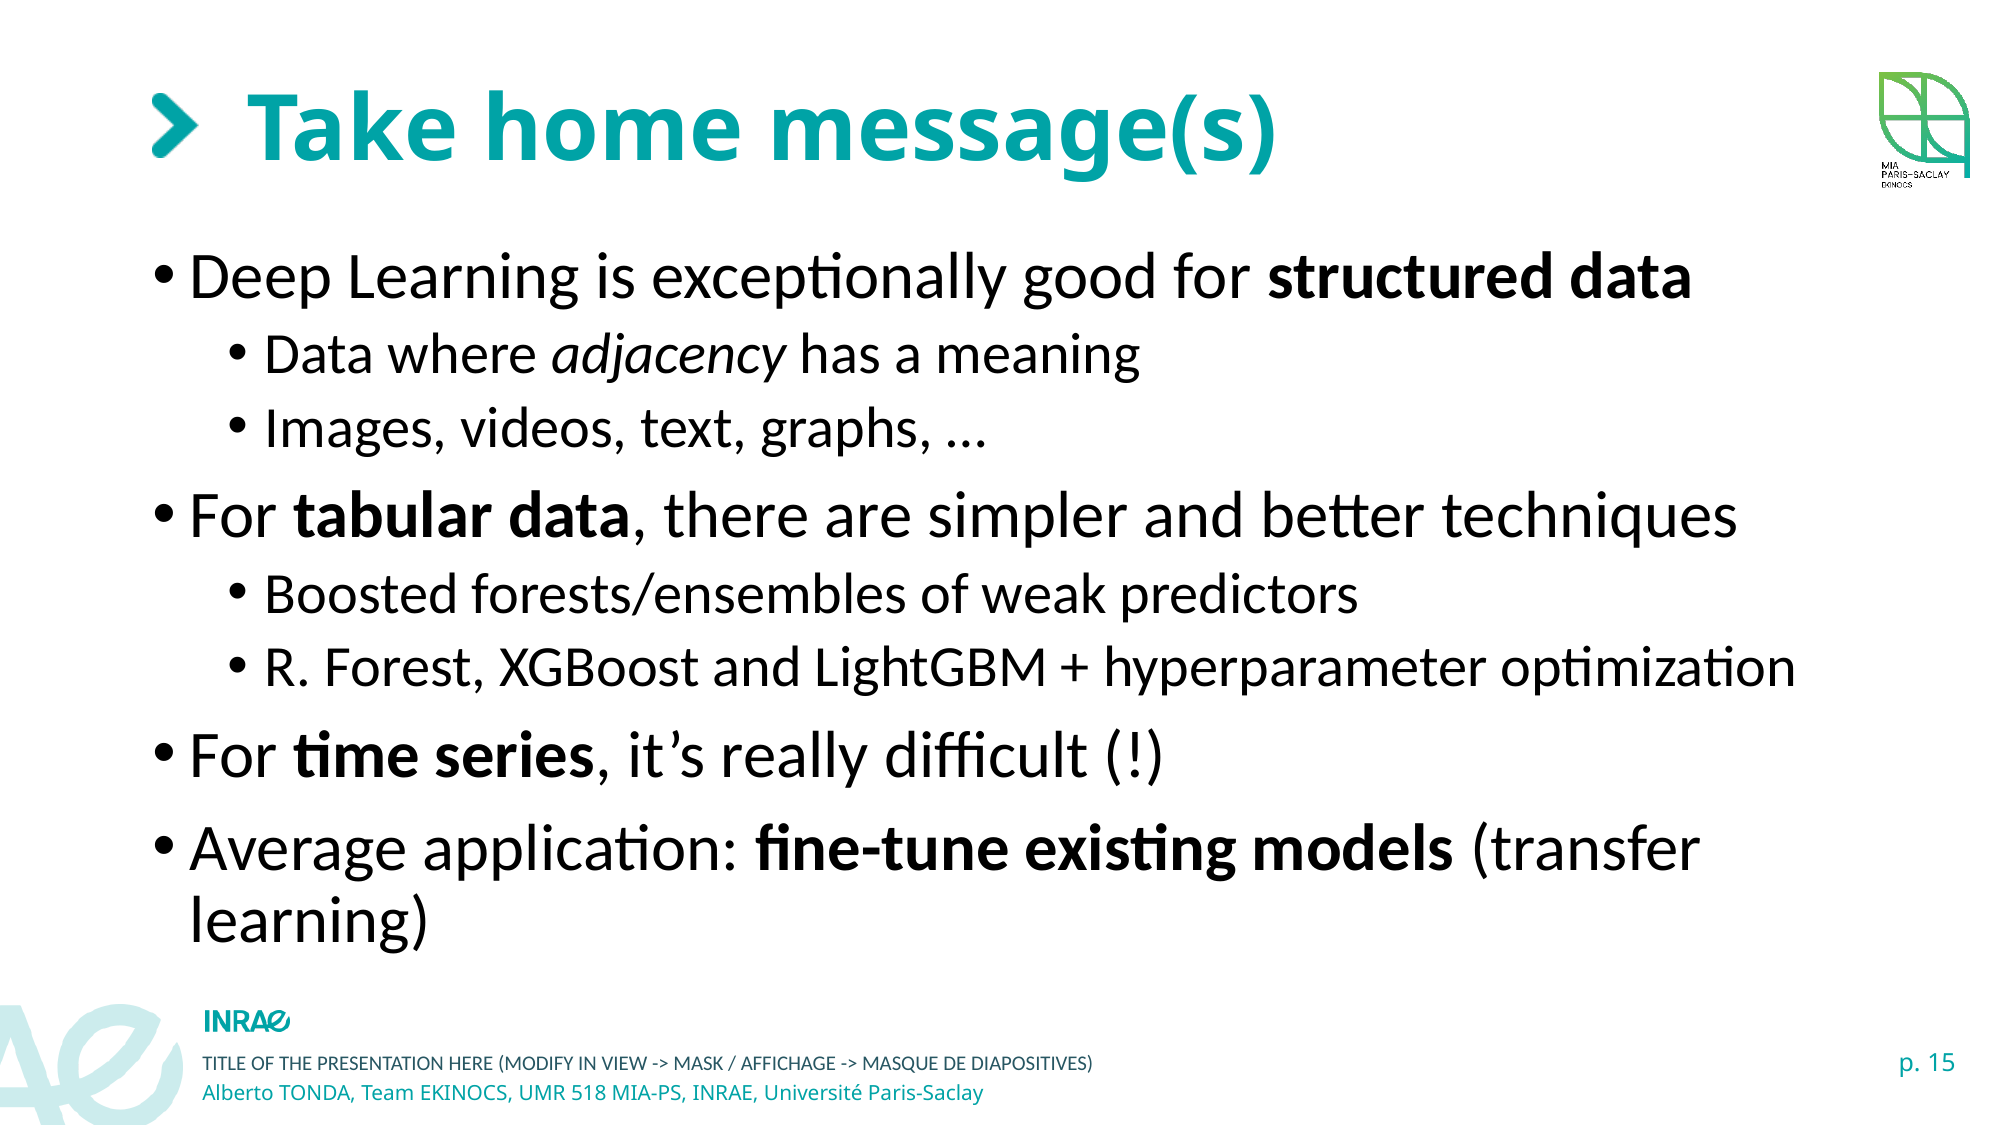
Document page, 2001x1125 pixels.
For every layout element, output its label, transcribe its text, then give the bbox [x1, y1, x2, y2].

title Take home message(s) [137, 59, 1863, 203]
picture [0, 996, 329, 1125]
picture [1862, 54, 1986, 205]
list Deep Learning is exceptionally good for structured data Data where adjacency has a meaning Images, videos, text, graphs, … For tabular data, there are simpler and better techniques Boosted forests/ensembles of weak predictors R. Forest, XGBoost and LightGBM + hyperparameter optimization For time series, it’s really difficult (!) Average application: fine-tune existing models (transfer learning) [137, 233, 1863, 1001]
picture [152, 93, 200, 158]
